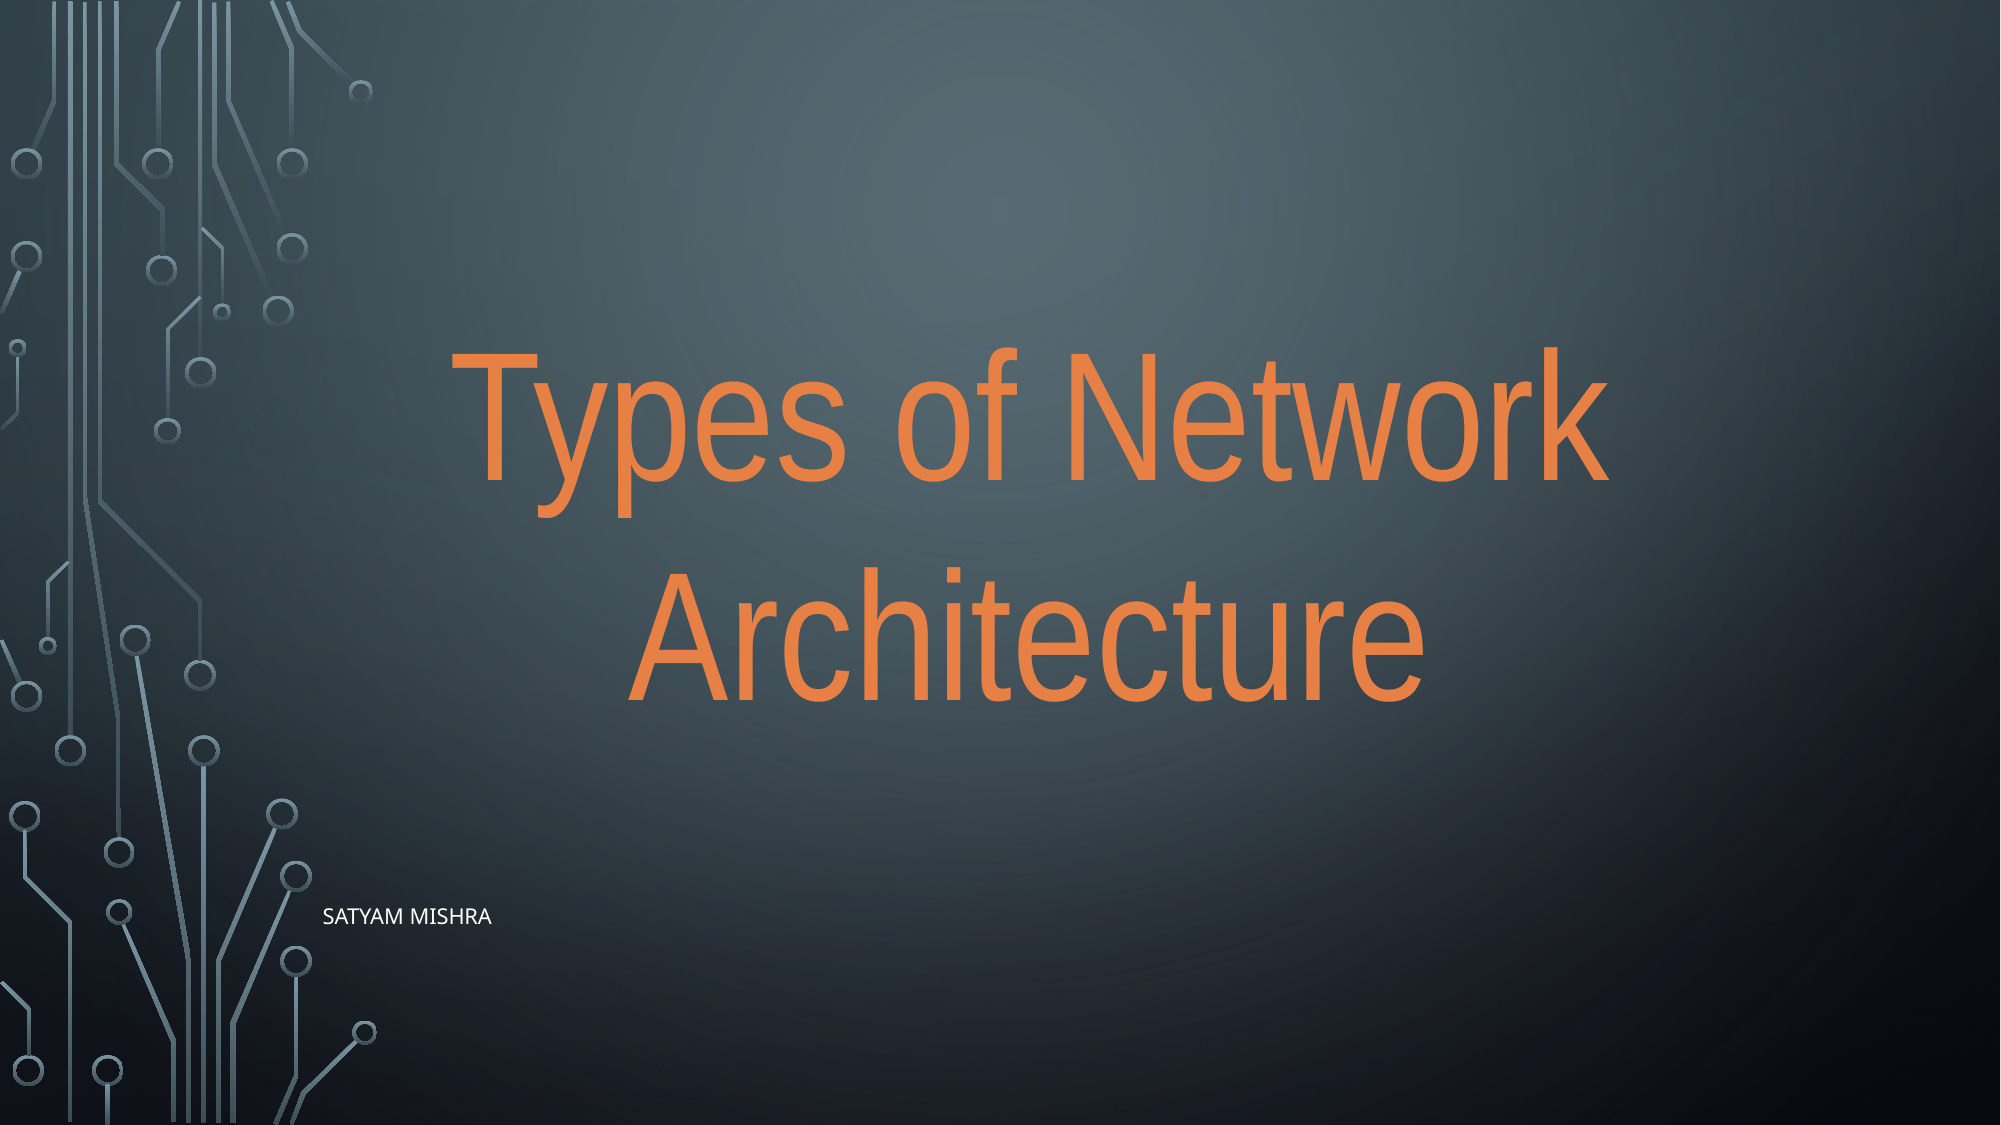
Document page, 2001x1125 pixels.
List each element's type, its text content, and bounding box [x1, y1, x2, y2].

text_box Types of Network Architecture [434, 289, 1626, 745]
footer Satyam Mishra [307, 887, 1149, 948]
